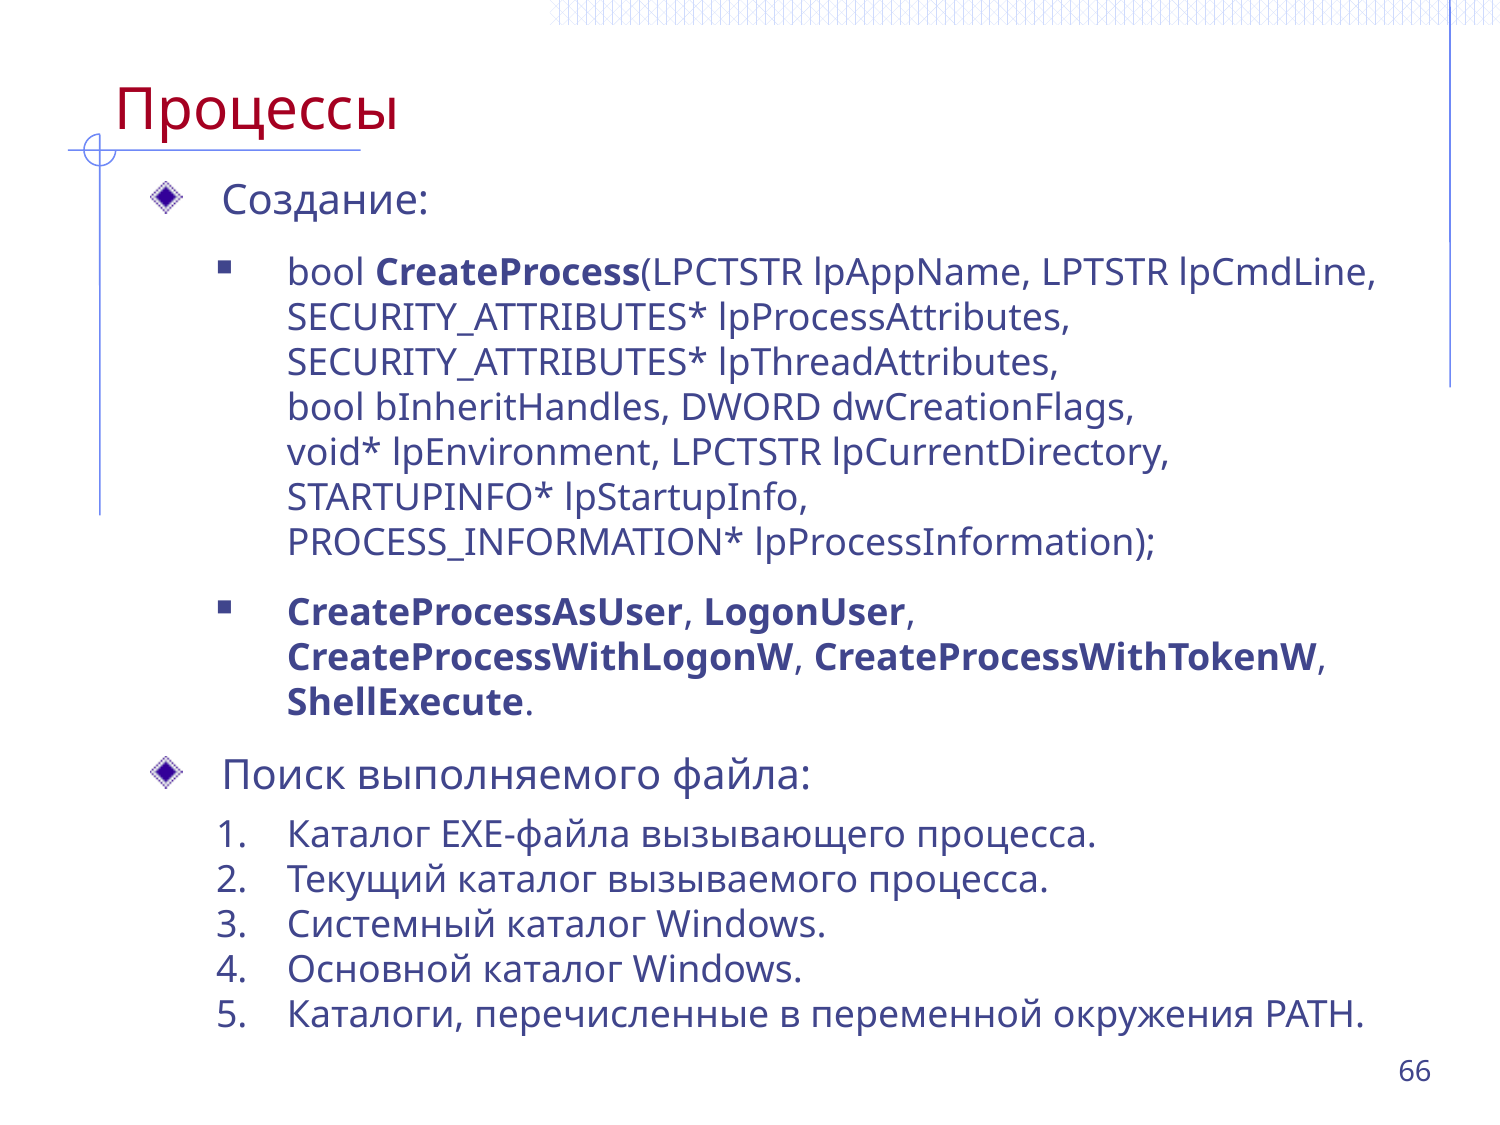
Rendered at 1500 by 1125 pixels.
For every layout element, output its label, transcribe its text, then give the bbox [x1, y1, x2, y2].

text_box Создание: bool CreateProcess(LPCTSTR lpAppName, LPTSTR lpCmdLine, SECURITY_ATTRIBUTES* lpProcessAttributes, SECURITY_ATTRIBUTES* lpThreadAttributes, bool bInheritHandles, DWORD dwCreationFlags, void* lpEnvironment, LPCTSTR lpCurrentDirectory, STARTUPINFO* lpStartupInfo, PROCESS_INFORMATION* lpProcessInformation); CreateProcessAsUser, LogonUser, CreateProcessWithLogonW, CreateProcessWithTokenW, ShellExecute. Поиск выполняемого файла: Каталог EXE-файла вызывающего процесса. Текущий каталог вызываемого процесса. Системный каталог Windows. Основной каталог Windows. Каталоги, перечисленные в переменной окружения PATH. [135, 165, 1434, 1075]
title Процессы [99, 50, 1375, 149]
picture [150, 756, 183, 789]
slide_number 66 [1074, 1025, 1447, 1100]
picture [150, 181, 183, 214]
